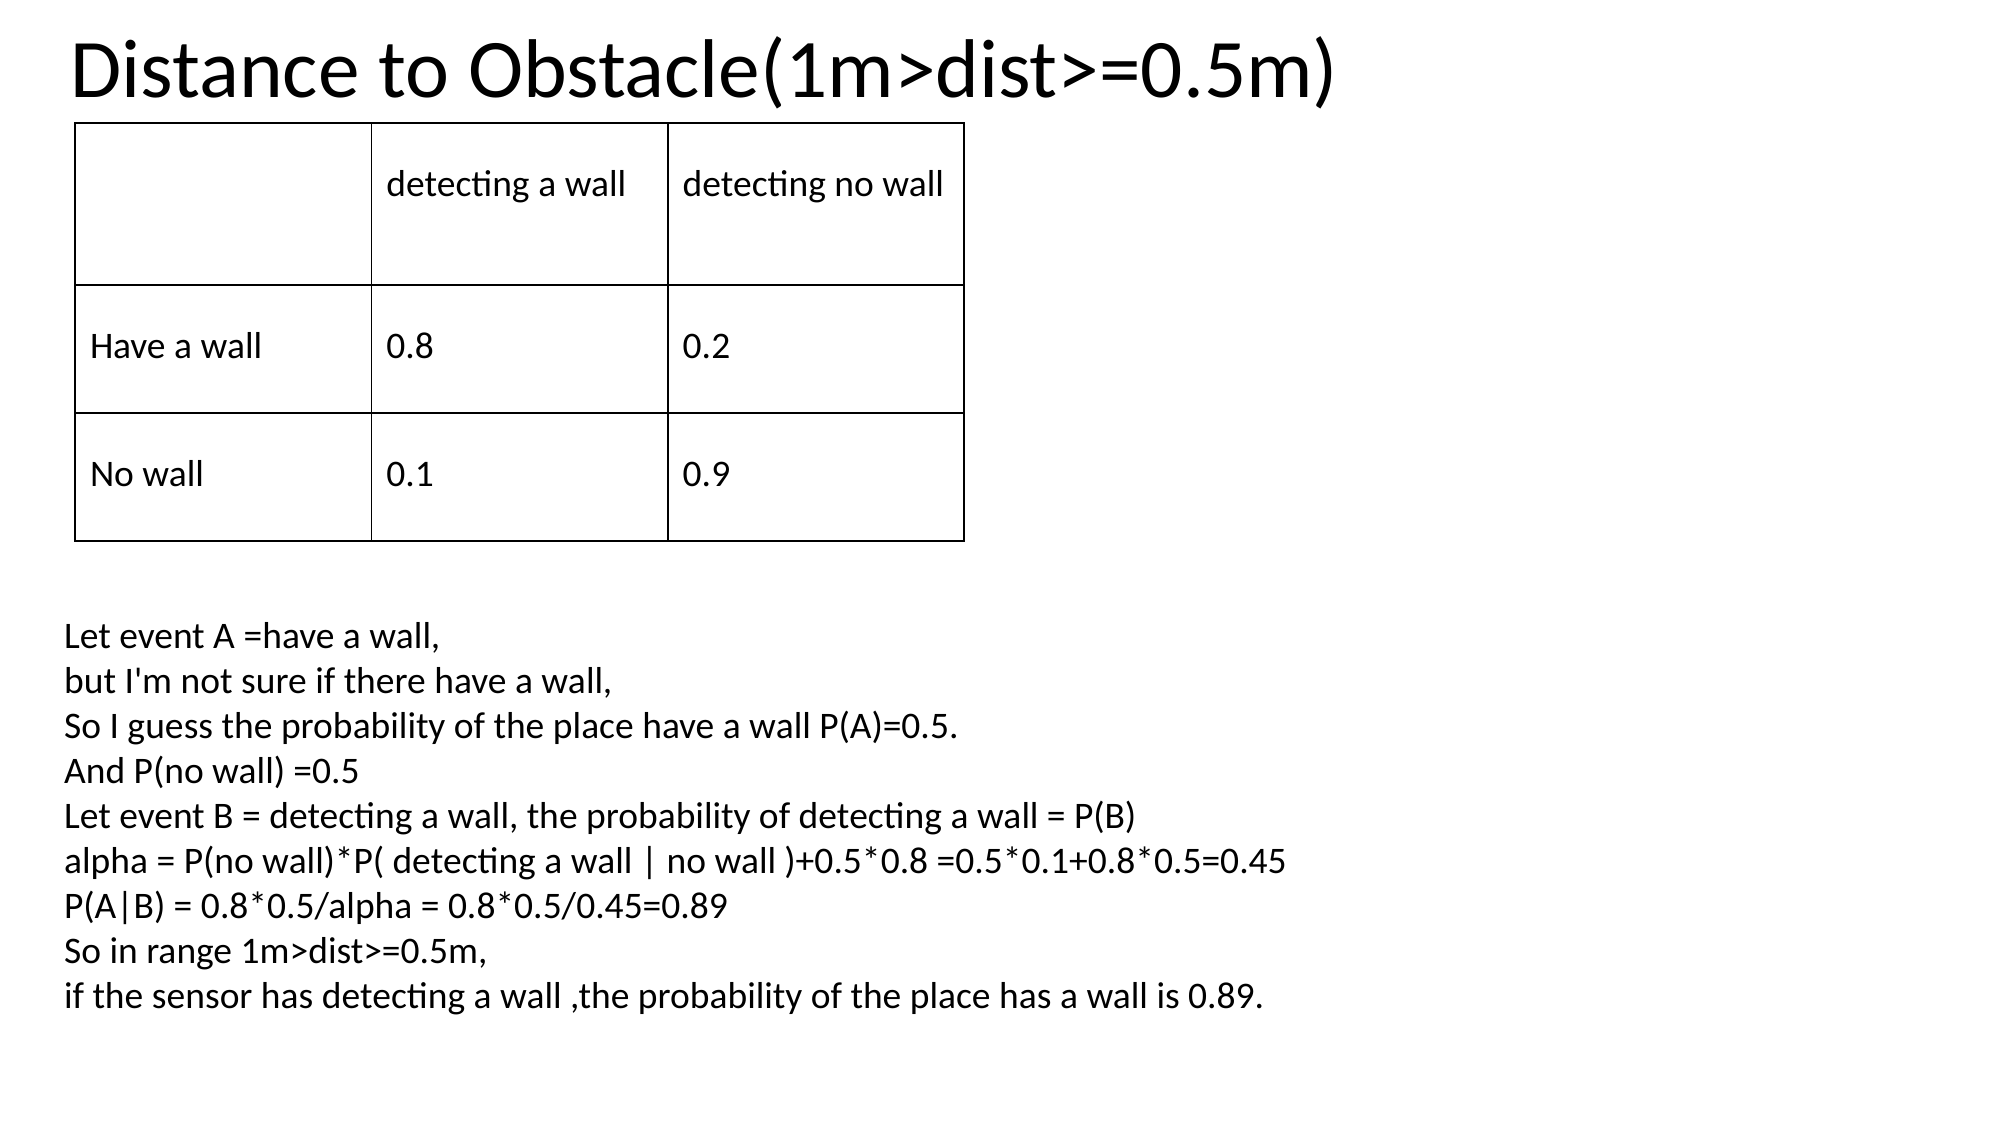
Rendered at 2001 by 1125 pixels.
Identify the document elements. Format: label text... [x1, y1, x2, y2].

table_header detecting a wall [372, 124, 667, 284]
table_cell 0.8 [372, 286, 667, 412]
text_box Distance to Obstacle(1m>dist>=0.5m) [55, 7, 1373, 122]
table_header [76, 124, 371, 284]
table_cell No wall [76, 414, 371, 540]
table_header detecting no wall [669, 124, 963, 284]
text_box Let event A =have a wall, but I'm not sure if there have a wall, So I guess the probability of the place have a wall P(A)=0.5. And P(no wall) =0.5 Let event B = detecting a wall, the probability of detecting a wall = P(B) alpha = P(no wall)*P( detecting a wall | no wall )+0.5*0.8 =0.5*0.1+0.8*0.5=0.45 P(A|B) = 0.8*0.5/alpha = 0.8*0.5/0.45=0.89 So in range 1m>dist>=0.5m, if the sensor has detecting a wall ,the probability of the place has a wall is 0.89. [49, 603, 1696, 1069]
table_cell 0.2 [669, 286, 963, 412]
table_cell 0.1 [372, 414, 667, 540]
table_cell 0.9 [669, 414, 963, 540]
table_cell Have a wall [76, 286, 371, 412]
